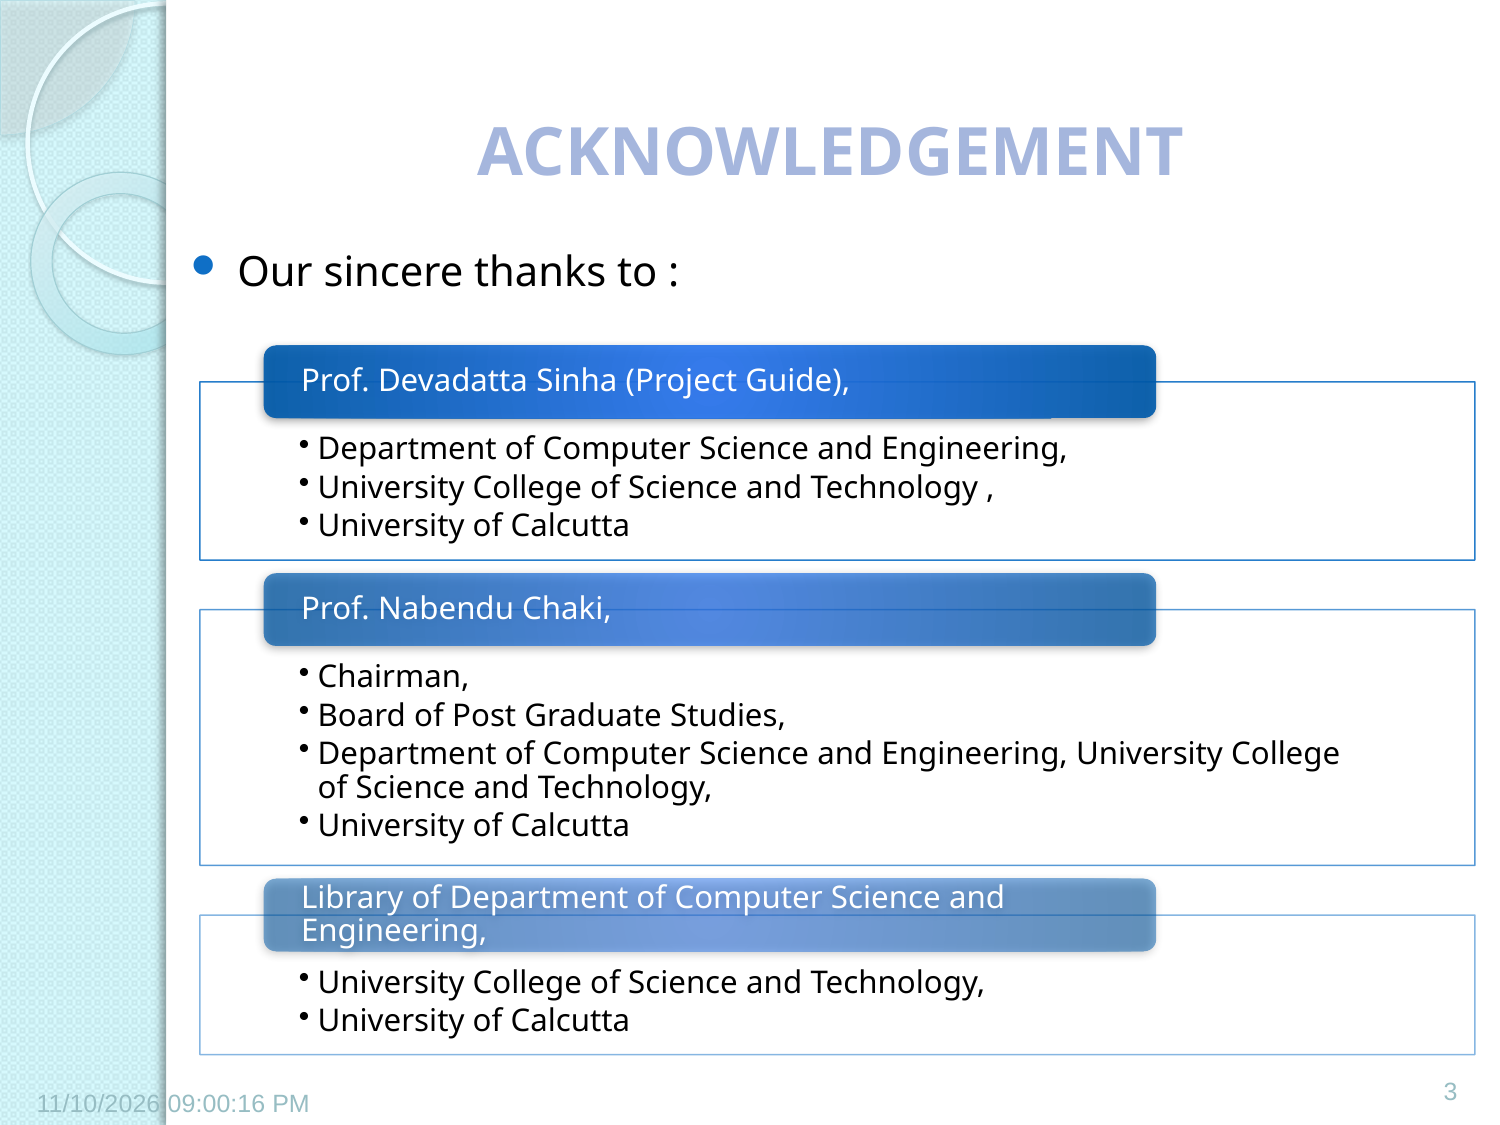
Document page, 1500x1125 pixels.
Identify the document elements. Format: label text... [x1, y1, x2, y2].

title ACKNOWLEDGEMENT [162, 87, 1500, 210]
slide_number 3 [1413, 1034, 1488, 1113]
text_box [199, 337, 1476, 1063]
list Our sincere thanks to : [162, 237, 1466, 1088]
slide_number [0, 1087, 325, 1125]
